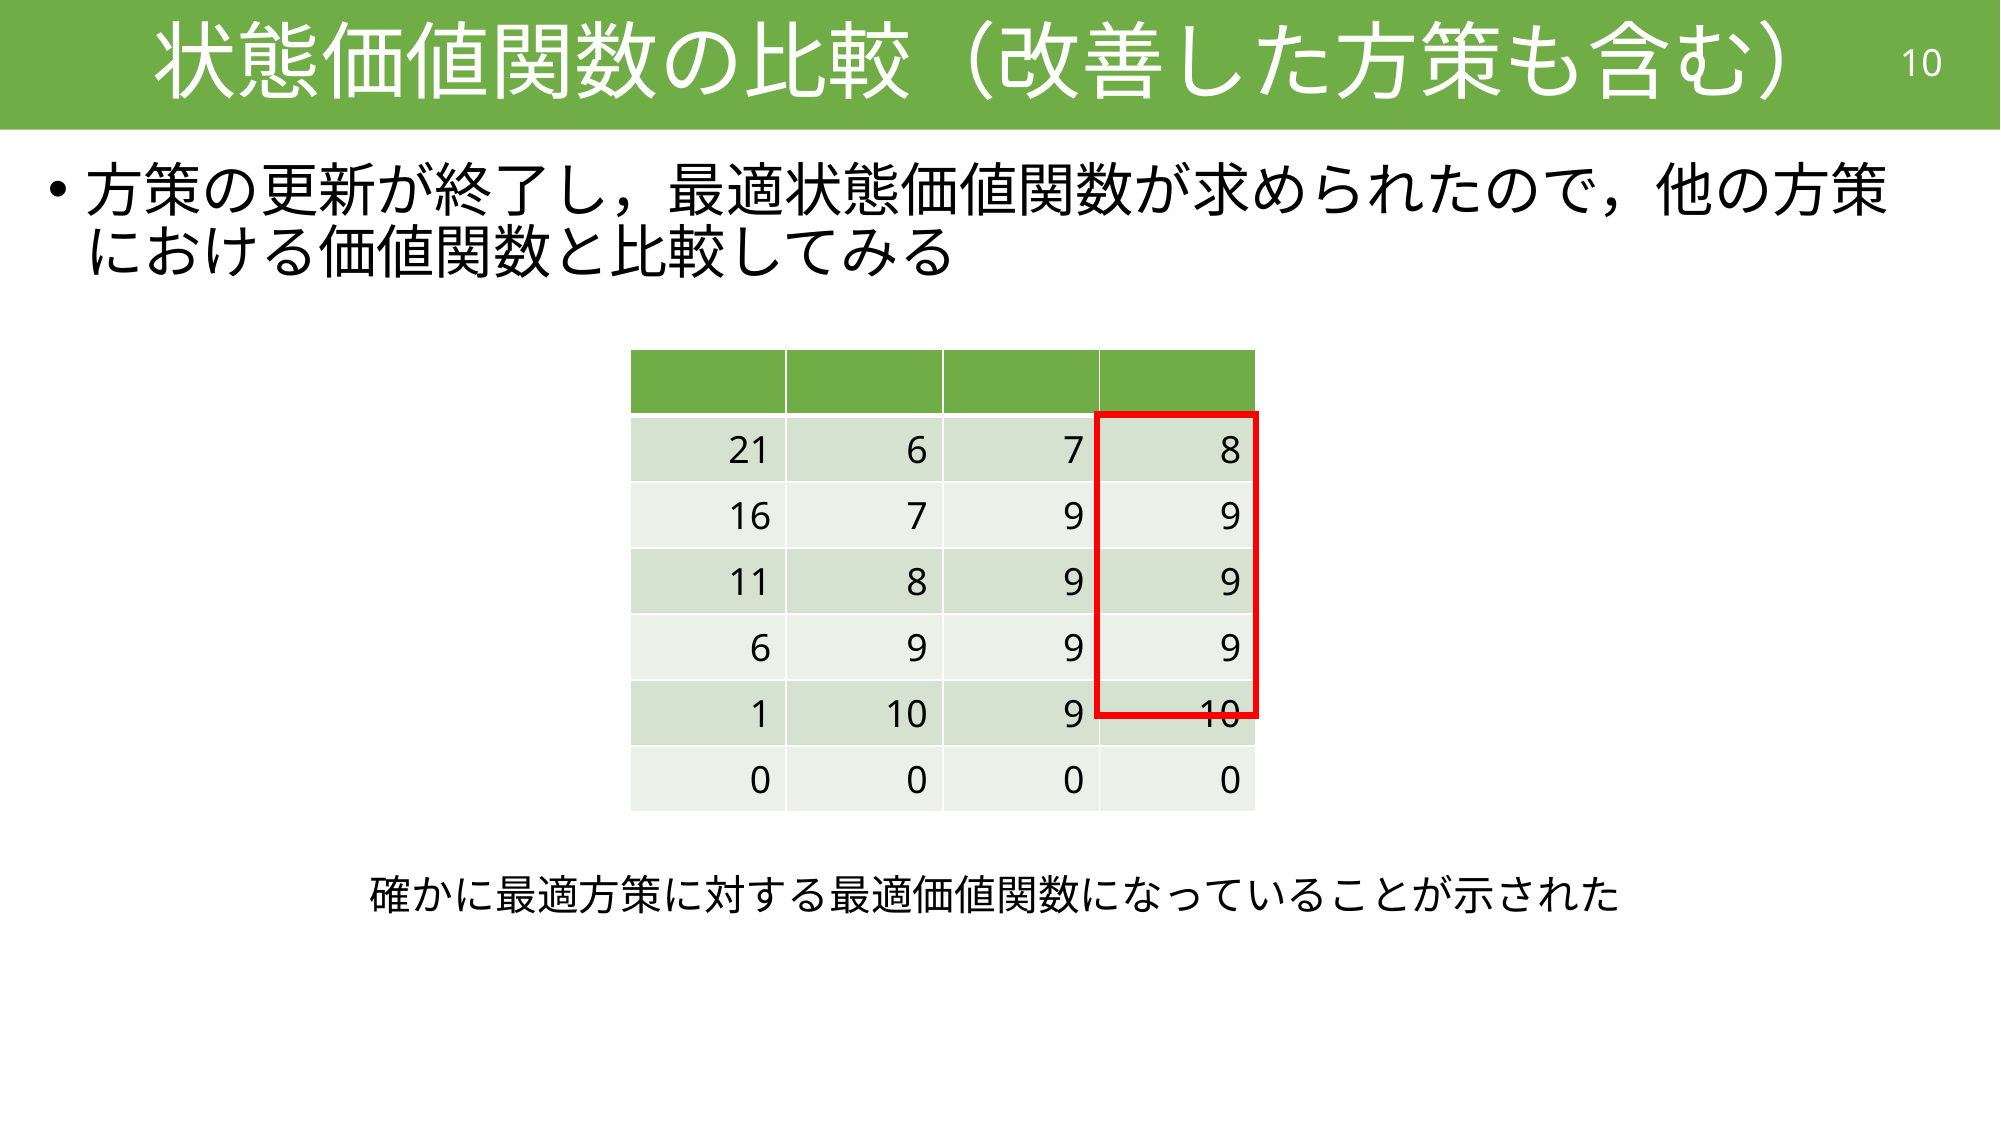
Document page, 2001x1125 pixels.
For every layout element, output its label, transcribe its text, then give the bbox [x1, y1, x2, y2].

title 状態価値関数の比較（改善した方策も含む） [137, 11, 1863, 119]
slide_number 10 [1507, 34, 1958, 95]
text_box [1096, 414, 1257, 717]
